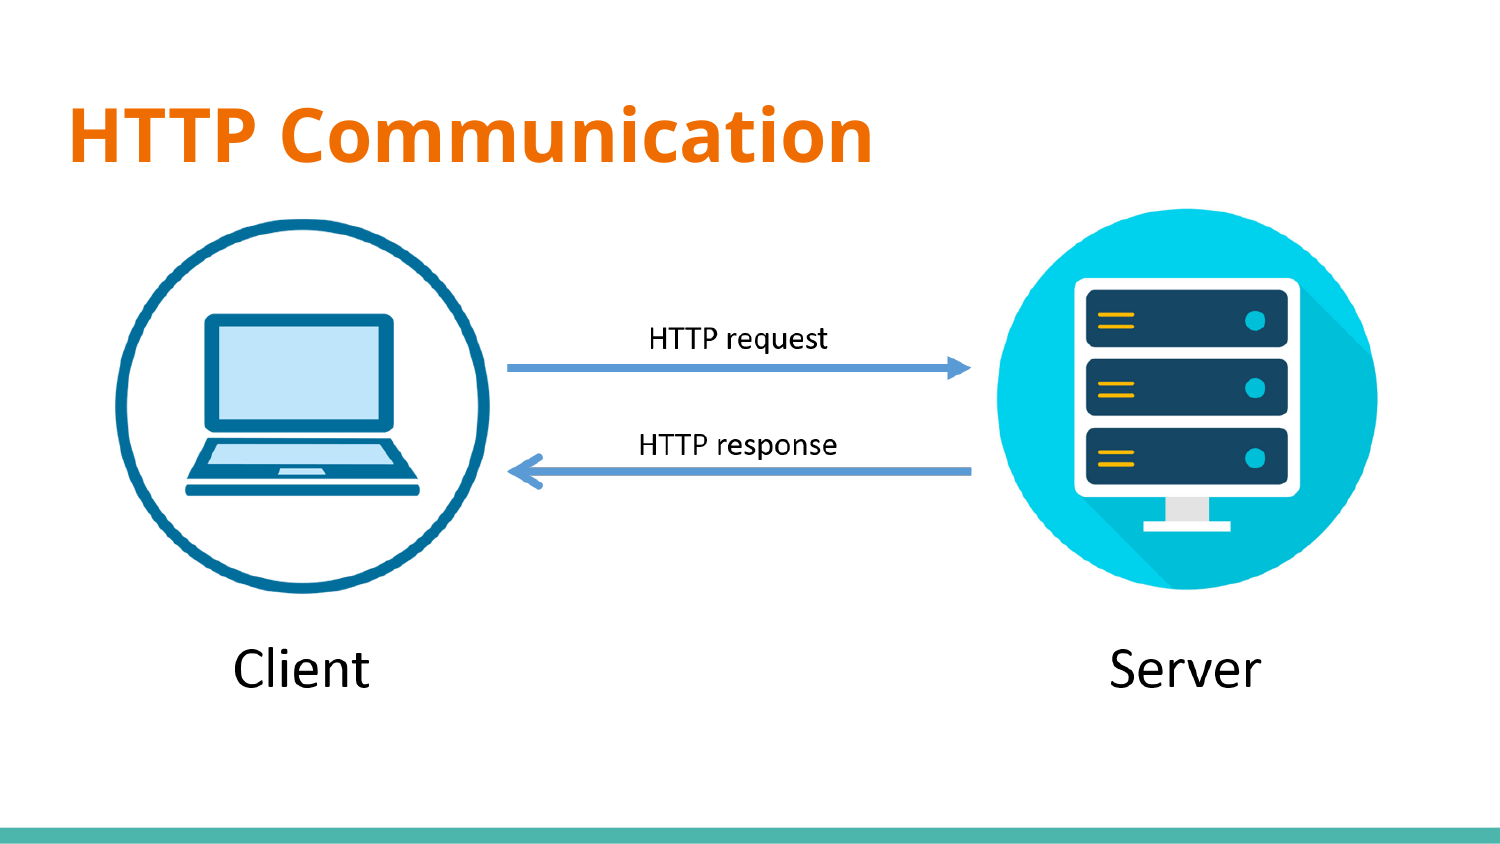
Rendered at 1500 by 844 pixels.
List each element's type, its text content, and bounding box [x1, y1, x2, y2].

picture [98, 188, 1402, 739]
title HTTP Communication [51, 72, 1449, 189]
